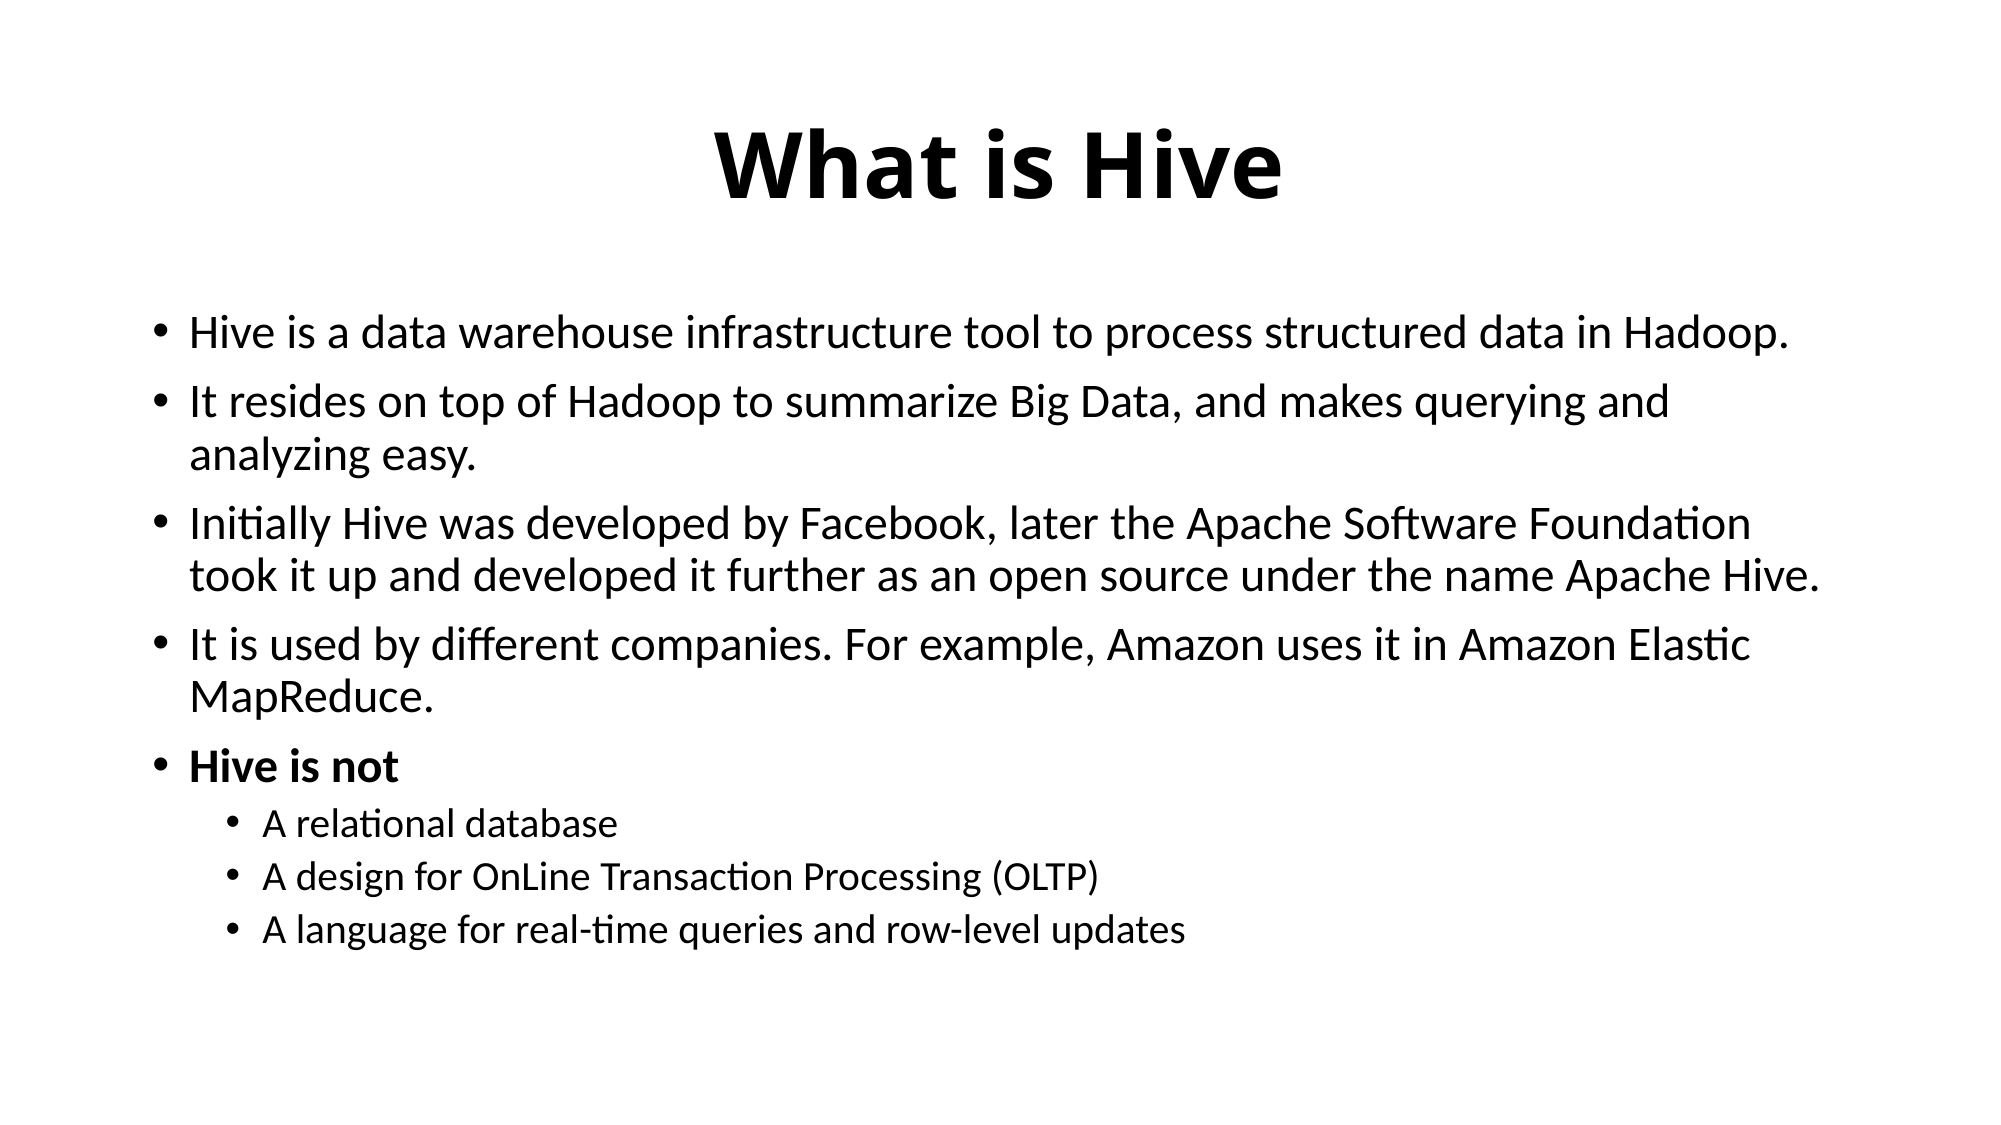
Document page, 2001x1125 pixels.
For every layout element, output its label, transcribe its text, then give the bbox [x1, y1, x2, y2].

list Hive is a data warehouse infrastructure tool to process structured data in Hadoop. It resides on top of Hadoop to summarize Big Data, and makes querying and analyzing easy. Initially Hive was developed by Facebook, later the Apache Software Foundation took it up and developed it further as an open source under the name Apache Hive. It is used by different companies. For example, Amazon uses it in Amazon Elastic MapReduce. Hive is not A relational database A design for OnLine Transaction Processing (OLTP) A language for real-time queries and row-level updates [137, 299, 1863, 1014]
title What is Hive [137, 59, 1863, 278]
